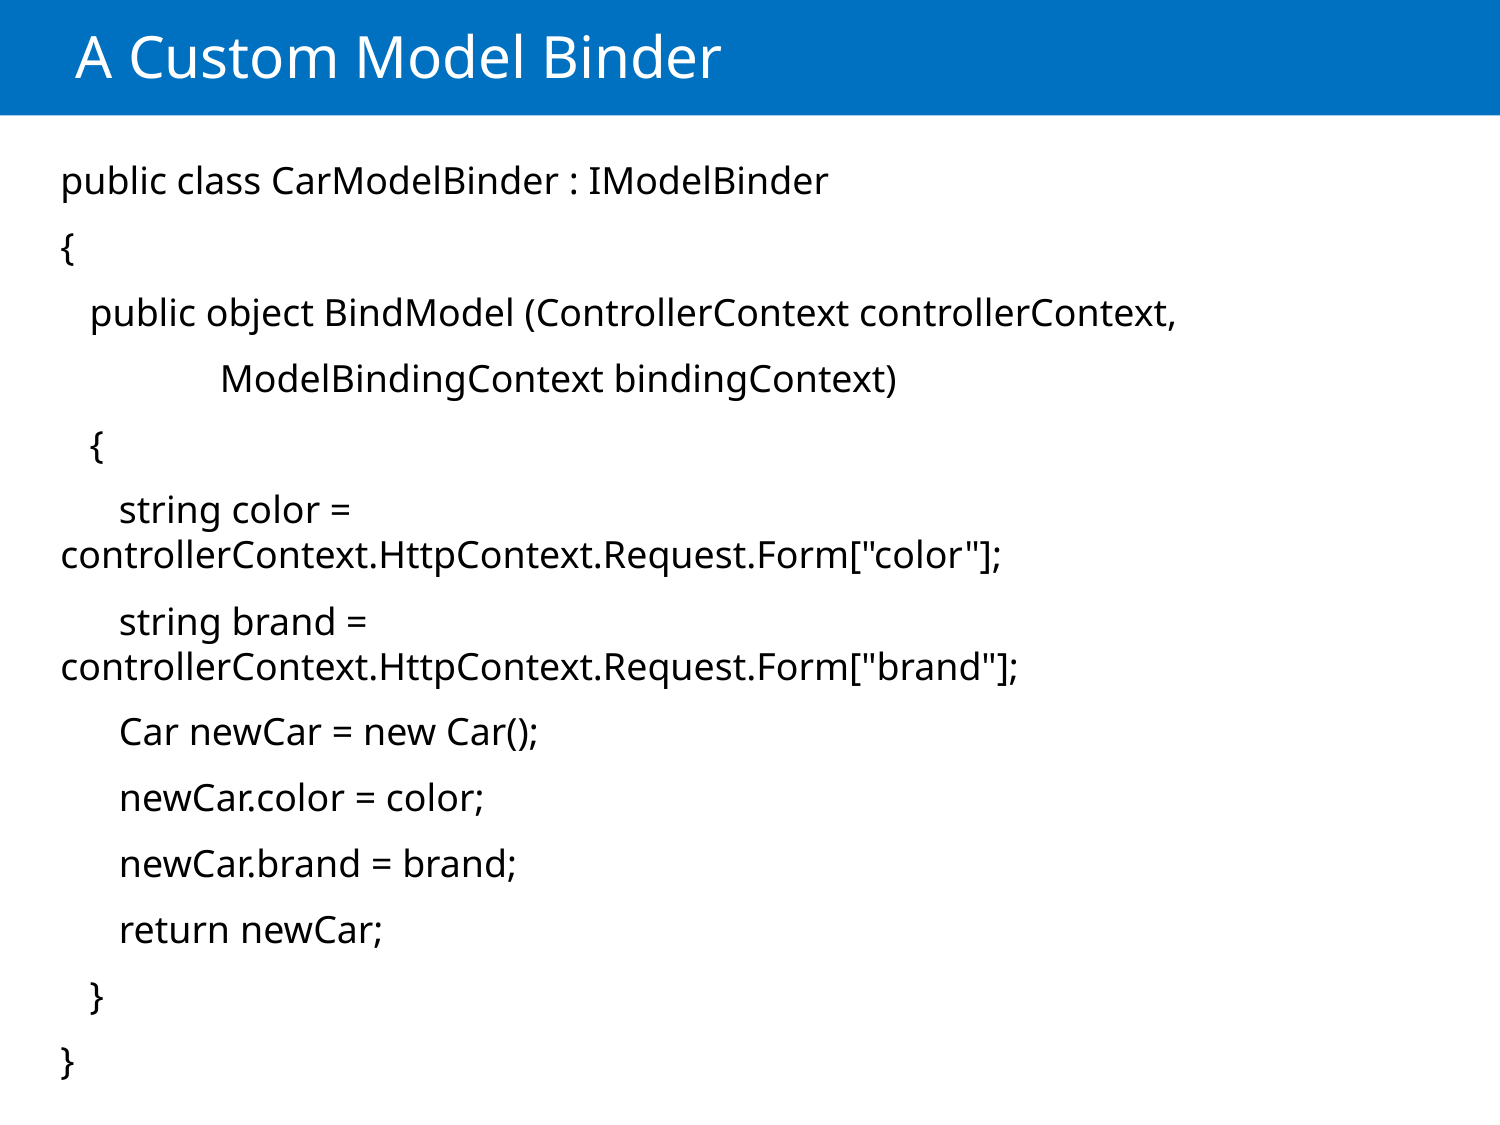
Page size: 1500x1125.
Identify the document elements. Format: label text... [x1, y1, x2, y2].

text_box public class CarModelBinder : IModelBinder { public object BindModel (ControllerContext controllerContext, ModelBindingContext bindingContext) { string color = controllerContext.HttpContext.Request.Form["color"]; string brand = controllerContext.HttpContext.Request.Form["brand"]; Car newCar = new Car(); newCar.color = color; newCar.brand = brand; return newCar; } } [45, 149, 1463, 1090]
title A Custom Model Binder [75, 0, 1351, 122]
